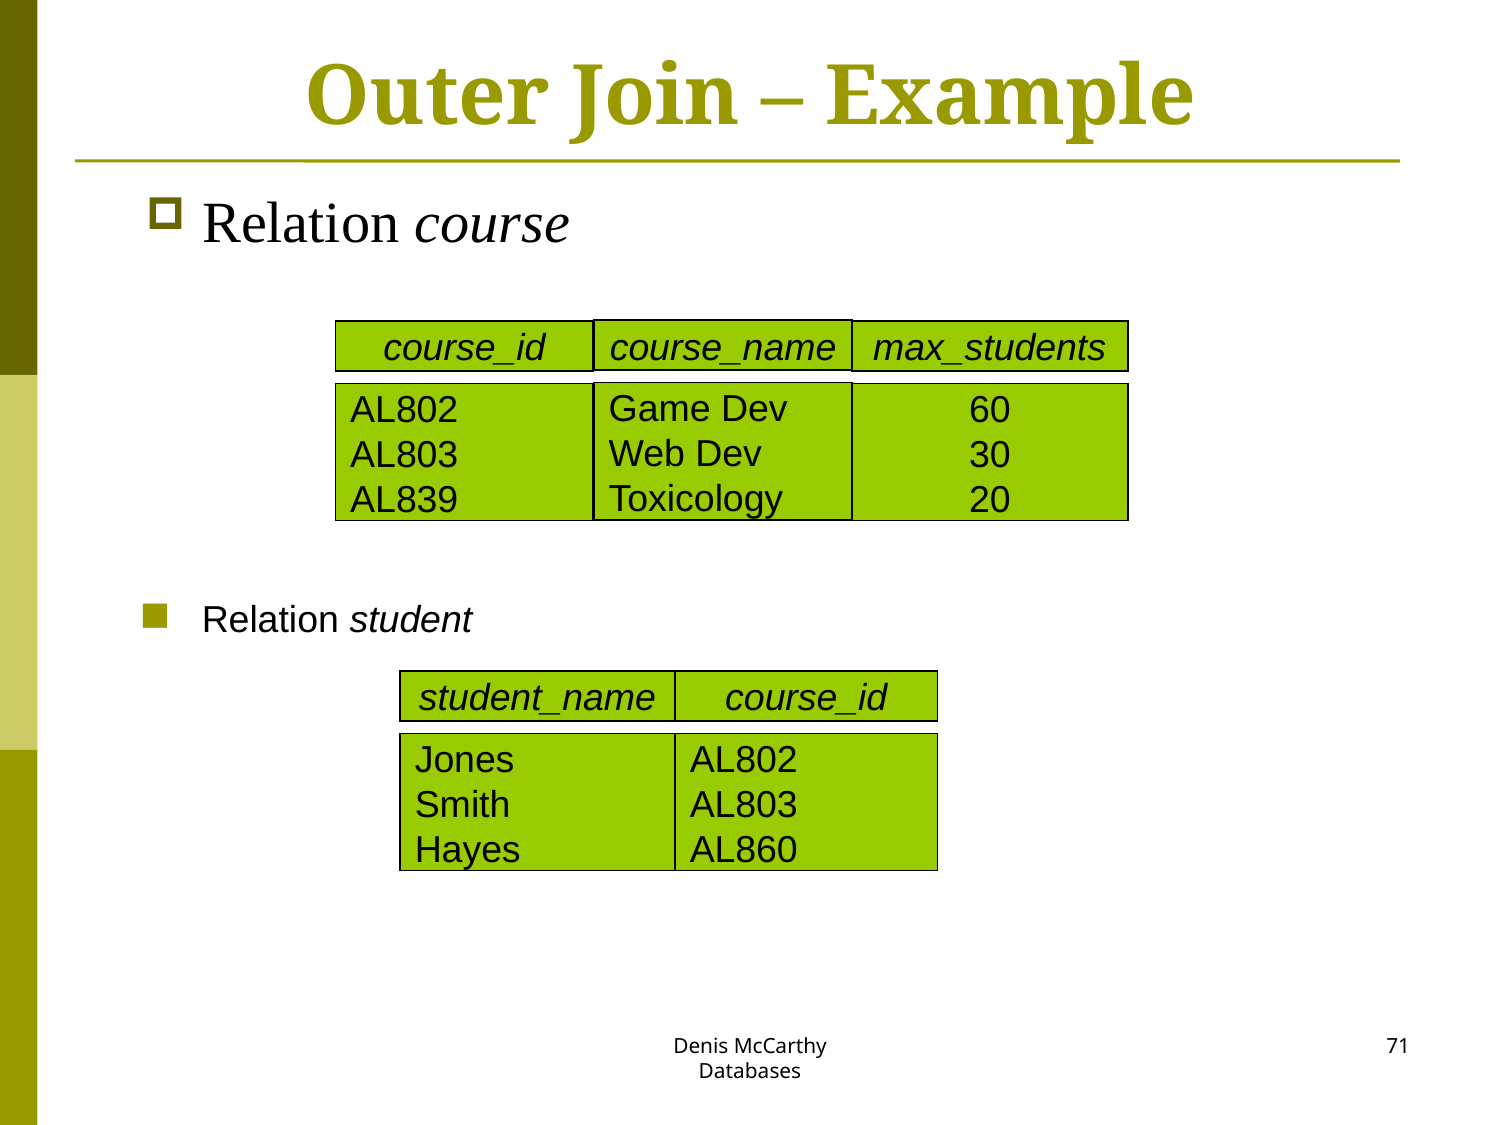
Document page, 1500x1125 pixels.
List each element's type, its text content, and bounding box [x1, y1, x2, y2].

title Outer Join – Example [74, 45, 1426, 150]
footer Denis McCarthy Databases [512, 1024, 988, 1101]
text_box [335, 319, 1129, 522]
list Relation course [130, 176, 1257, 257]
text_box Relation student [130, 587, 1284, 668]
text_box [399, 670, 938, 872]
slide_number 71 [1074, 1024, 1426, 1101]
